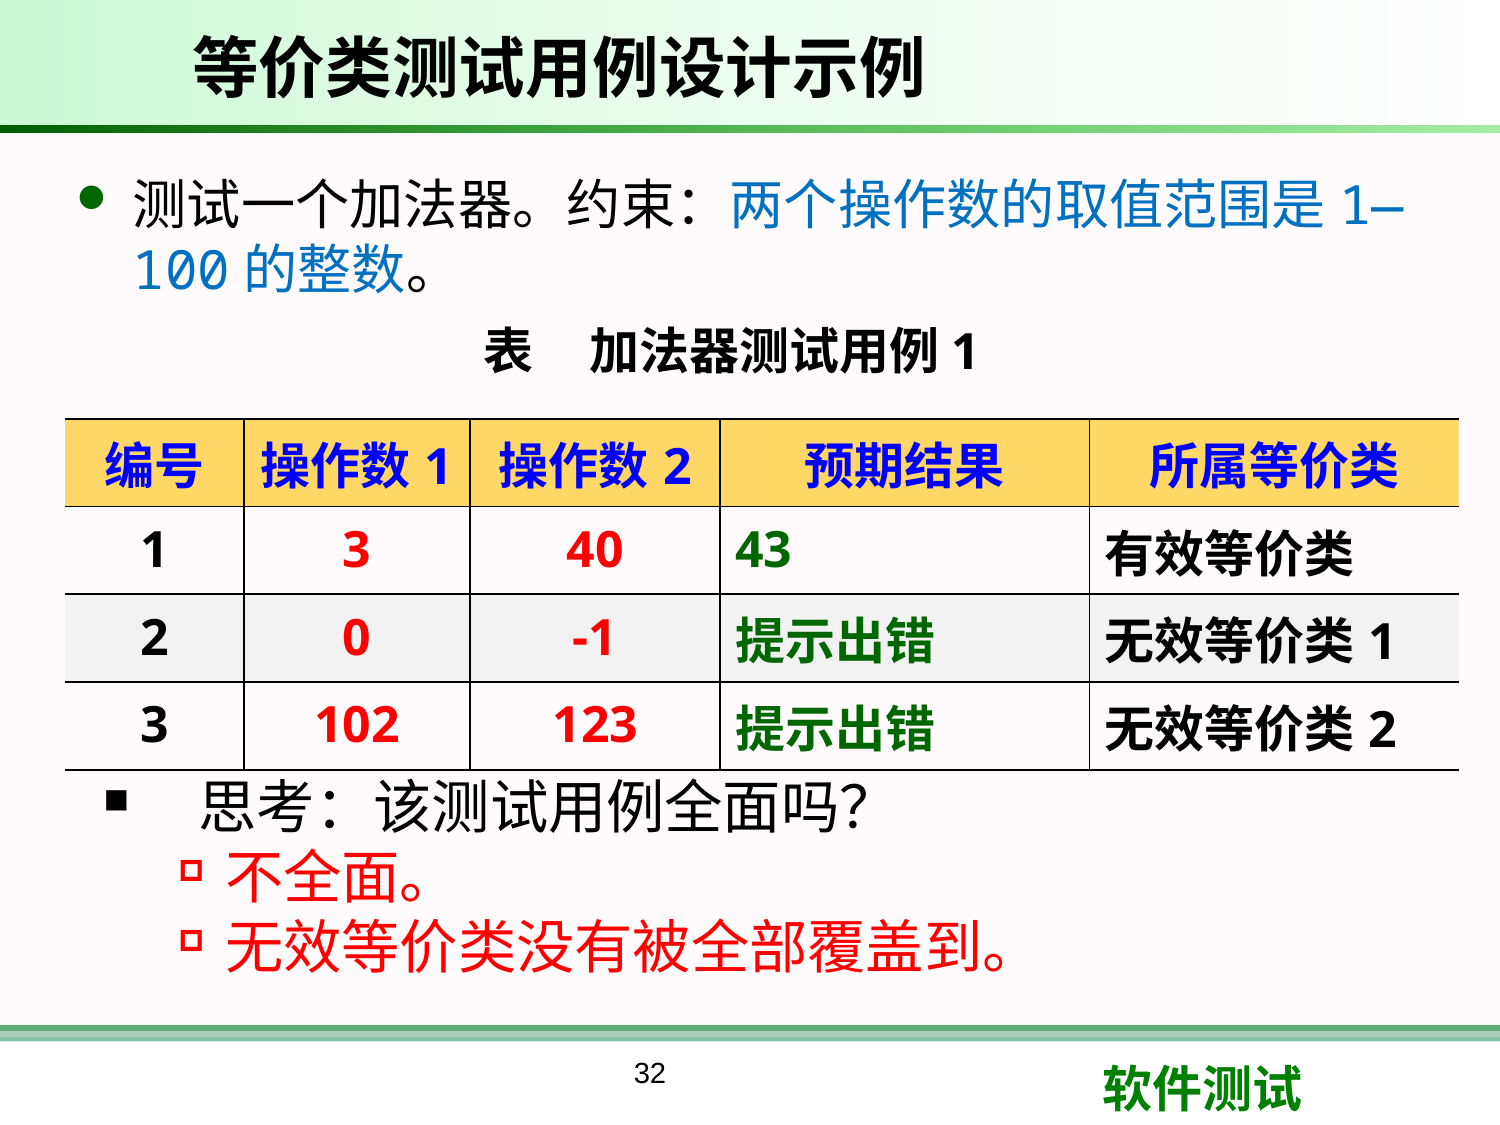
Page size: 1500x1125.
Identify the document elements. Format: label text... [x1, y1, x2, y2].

table_cell -1 [471, 595, 719, 681]
text_box 思考：该测试用例全面吗？ 不全面。 无效等价类没有被全部覆盖到。 [88, 771, 1436, 987]
table_cell 3 [65, 683, 243, 769]
table_header 预期结果 [721, 420, 1089, 506]
table_header 编号 [65, 420, 243, 506]
table_cell 1 [65, 507, 243, 593]
title 等价类测试用例设计示例 [176, 12, 1223, 119]
text_box 表 加法器测试用例1 [88, 312, 1376, 388]
table_cell 3 [245, 507, 469, 593]
table_cell 102 [245, 683, 469, 769]
table_cell 无效等价类1 [1090, 595, 1459, 681]
table_cell 无效等价类2 [1090, 683, 1459, 769]
table_cell 提示出错 [721, 595, 1089, 681]
table_cell 2 [65, 595, 243, 681]
table_cell 43 [721, 507, 1089, 593]
footer 32 [412, 1046, 888, 1125]
table_header 操作数1 [245, 420, 469, 506]
table_cell 提示出错 [721, 683, 1089, 769]
list 测试一个加法器。约束：两个操作数的取值范围是1—100的整数。 [58, 162, 1463, 326]
table_cell 40 [471, 507, 719, 593]
table_cell 123 [471, 683, 719, 769]
table_cell 0 [245, 595, 469, 681]
table_header 操作数2 [471, 420, 719, 506]
table_cell 有效等价类 [1090, 507, 1459, 593]
table_header 所属等价类 [1090, 420, 1459, 506]
